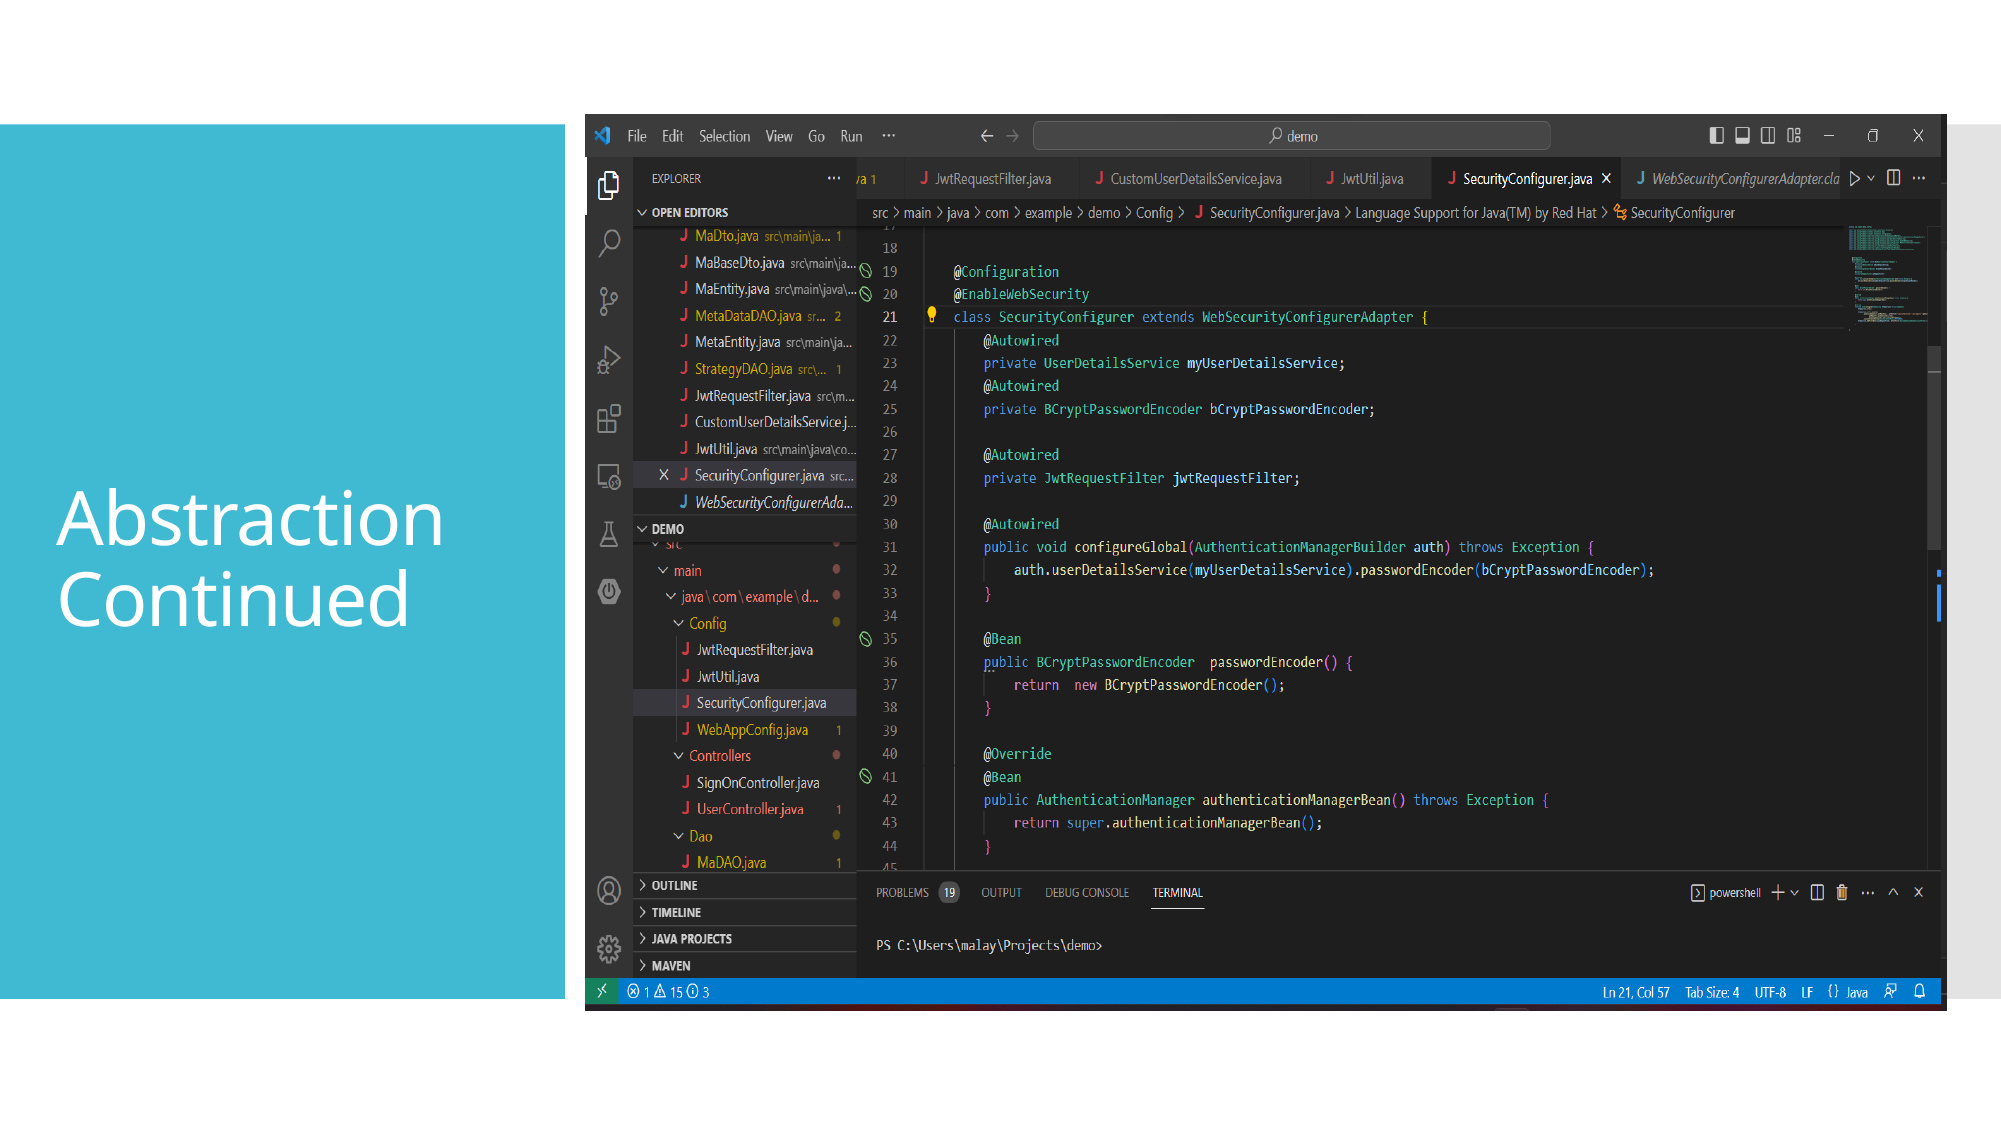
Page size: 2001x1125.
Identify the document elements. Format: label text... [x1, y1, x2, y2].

title Abstraction Continued [41, 184, 525, 940]
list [584, 114, 1947, 1011]
